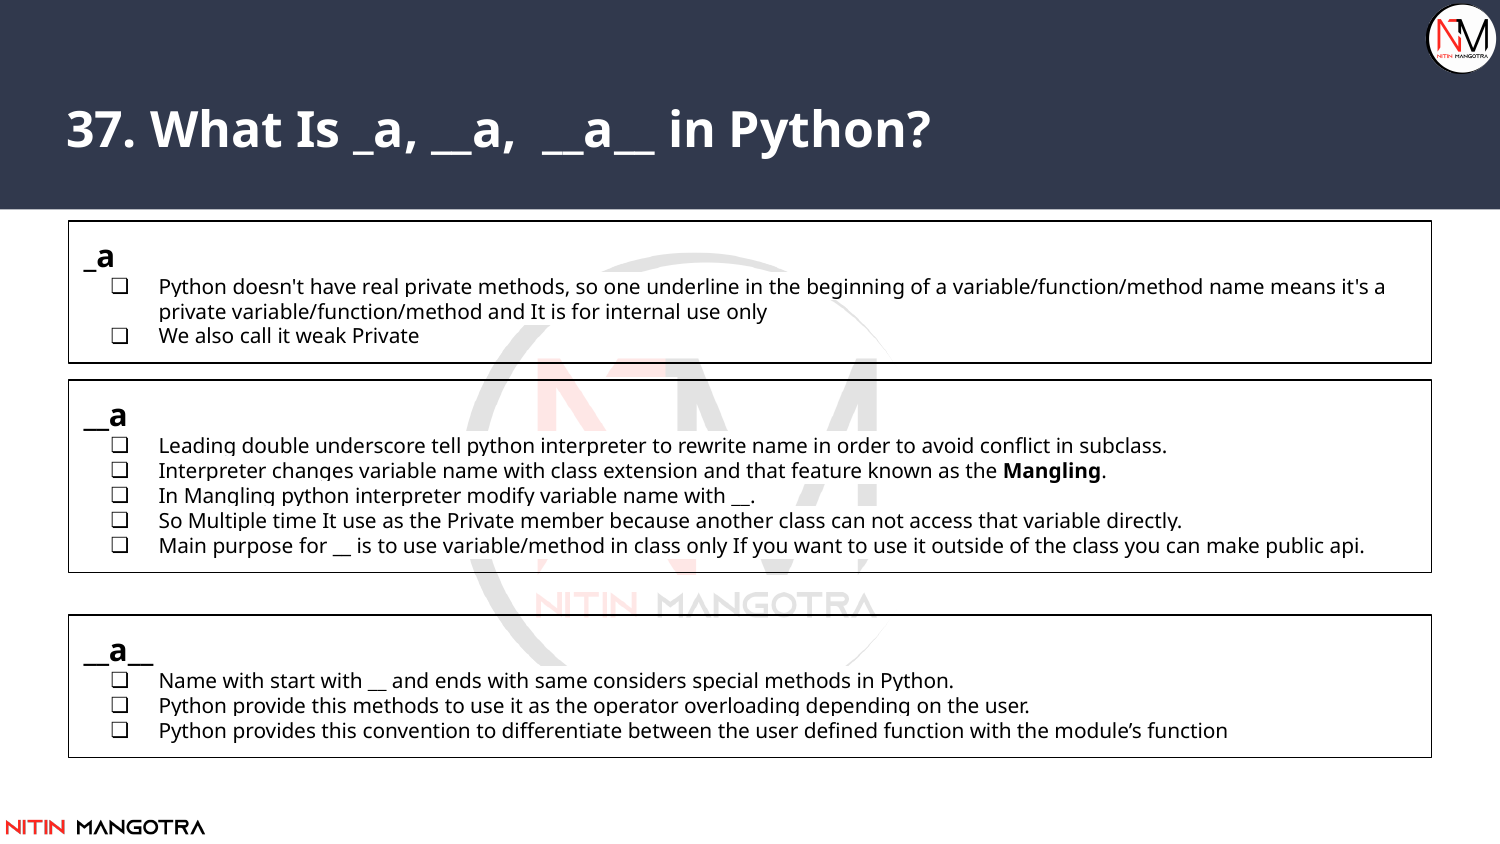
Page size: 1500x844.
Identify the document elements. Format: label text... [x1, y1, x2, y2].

picture [0, 807, 210, 844]
text_box __a Leading double underscore tell python interpreter to rewrite name in order to avoid conflict in subclass. Interpreter changes variable name with class extension and that feature known as the Mangling. In Mangling python interpreter modify variable name with __. So Multiple time It use as the Private member because another class can not access that variable directly. Main purpose for __ is to use variable/method in class only If you want to use it outside of the class you can make public api. [68, 380, 1432, 573]
text_box __a__ Name with start with __ and ends with same considers special methods in Python. Python provide this methods to use it as the operator overloading depending on the user. Python provides this convention to differentiate between the user defined function with the module’s function [68, 615, 1432, 758]
text_box _a Python doesn't have real private methods, so one underline in the beginning of a variable/function/method name means it's a private variable/function/method and It is for internal use only We also call it weak Private [68, 220, 1432, 364]
picture [1422, 0, 1500, 78]
title 37. What Is _a, __a, __a__ in Python? [51, 82, 1449, 185]
